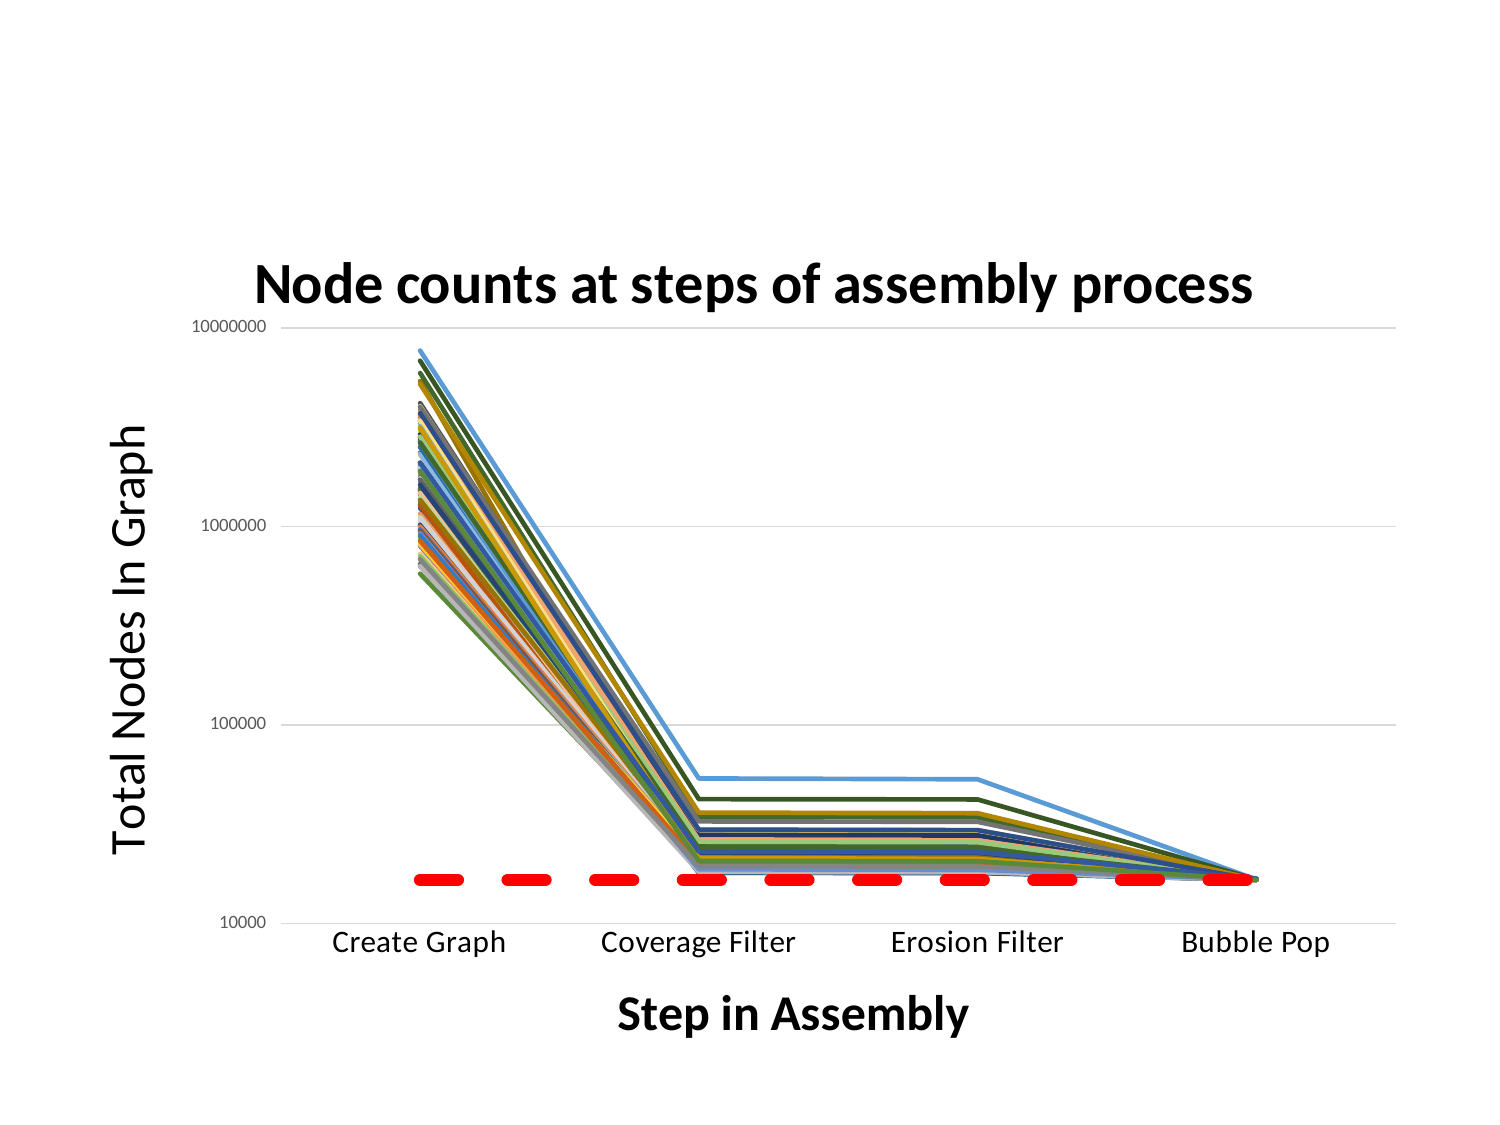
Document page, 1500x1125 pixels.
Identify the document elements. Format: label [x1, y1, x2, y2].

chart [91, 217, 1417, 1077]
